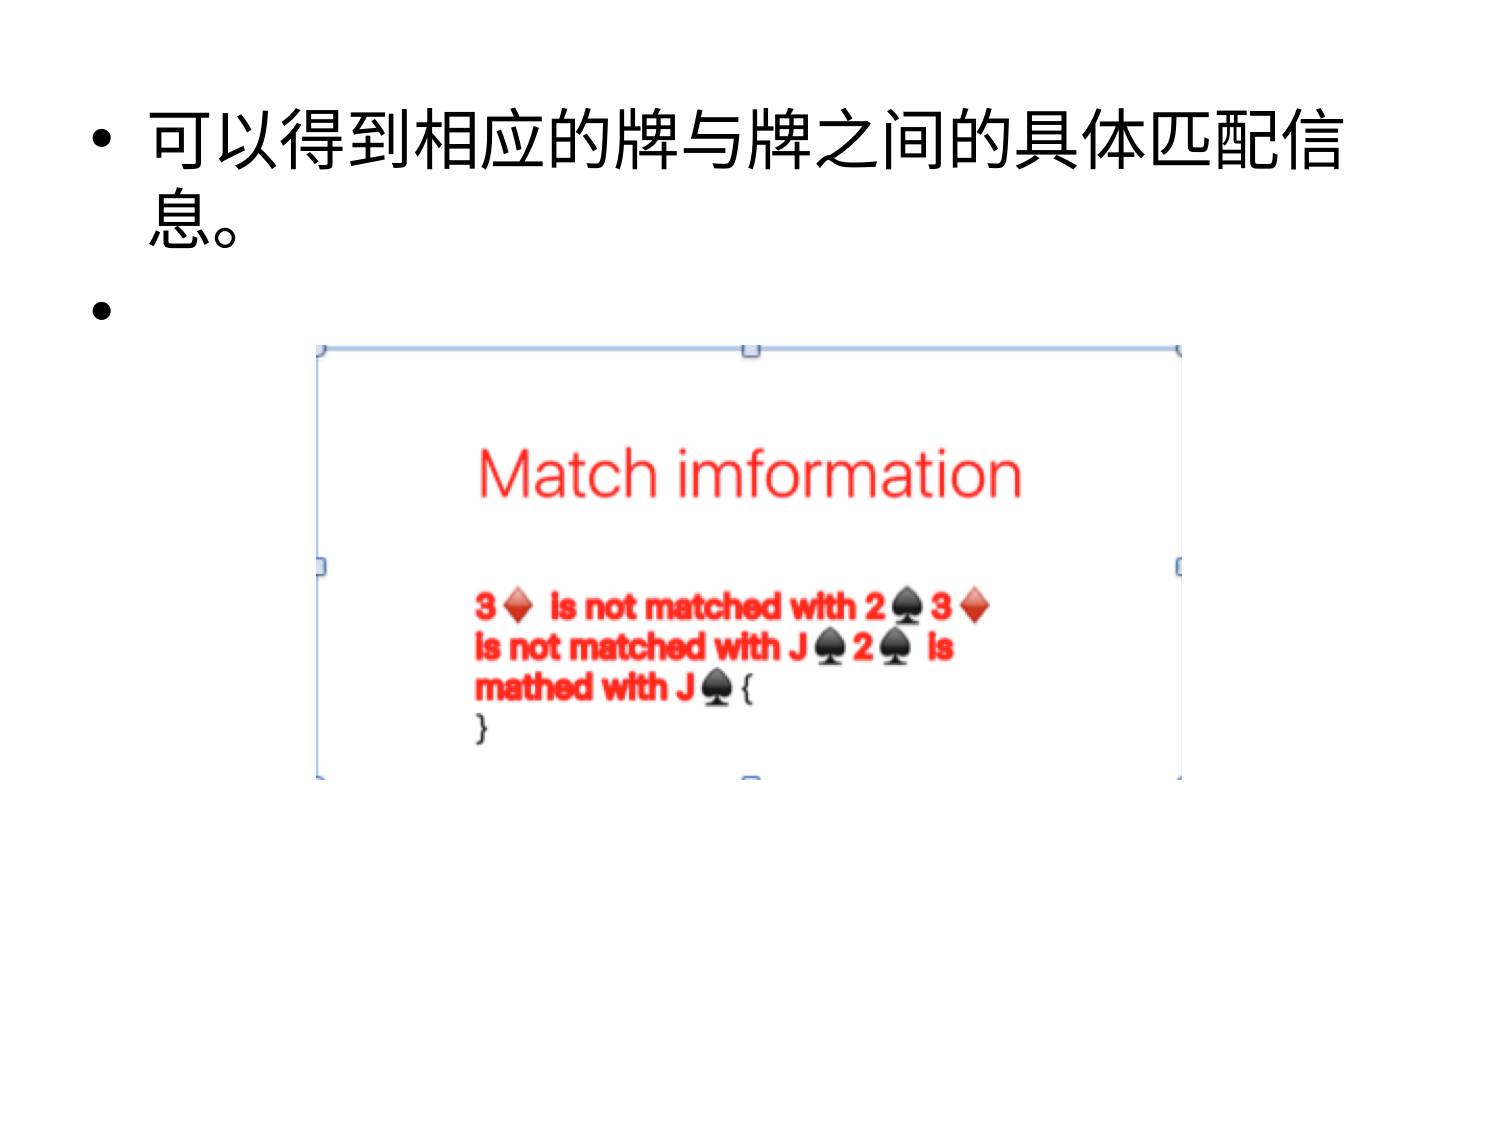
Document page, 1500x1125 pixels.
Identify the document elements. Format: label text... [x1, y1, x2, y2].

picture [316, 345, 1182, 780]
list 可以得到相应的牌与牌之间的具体匹配信息。 [75, 89, 1425, 1005]
